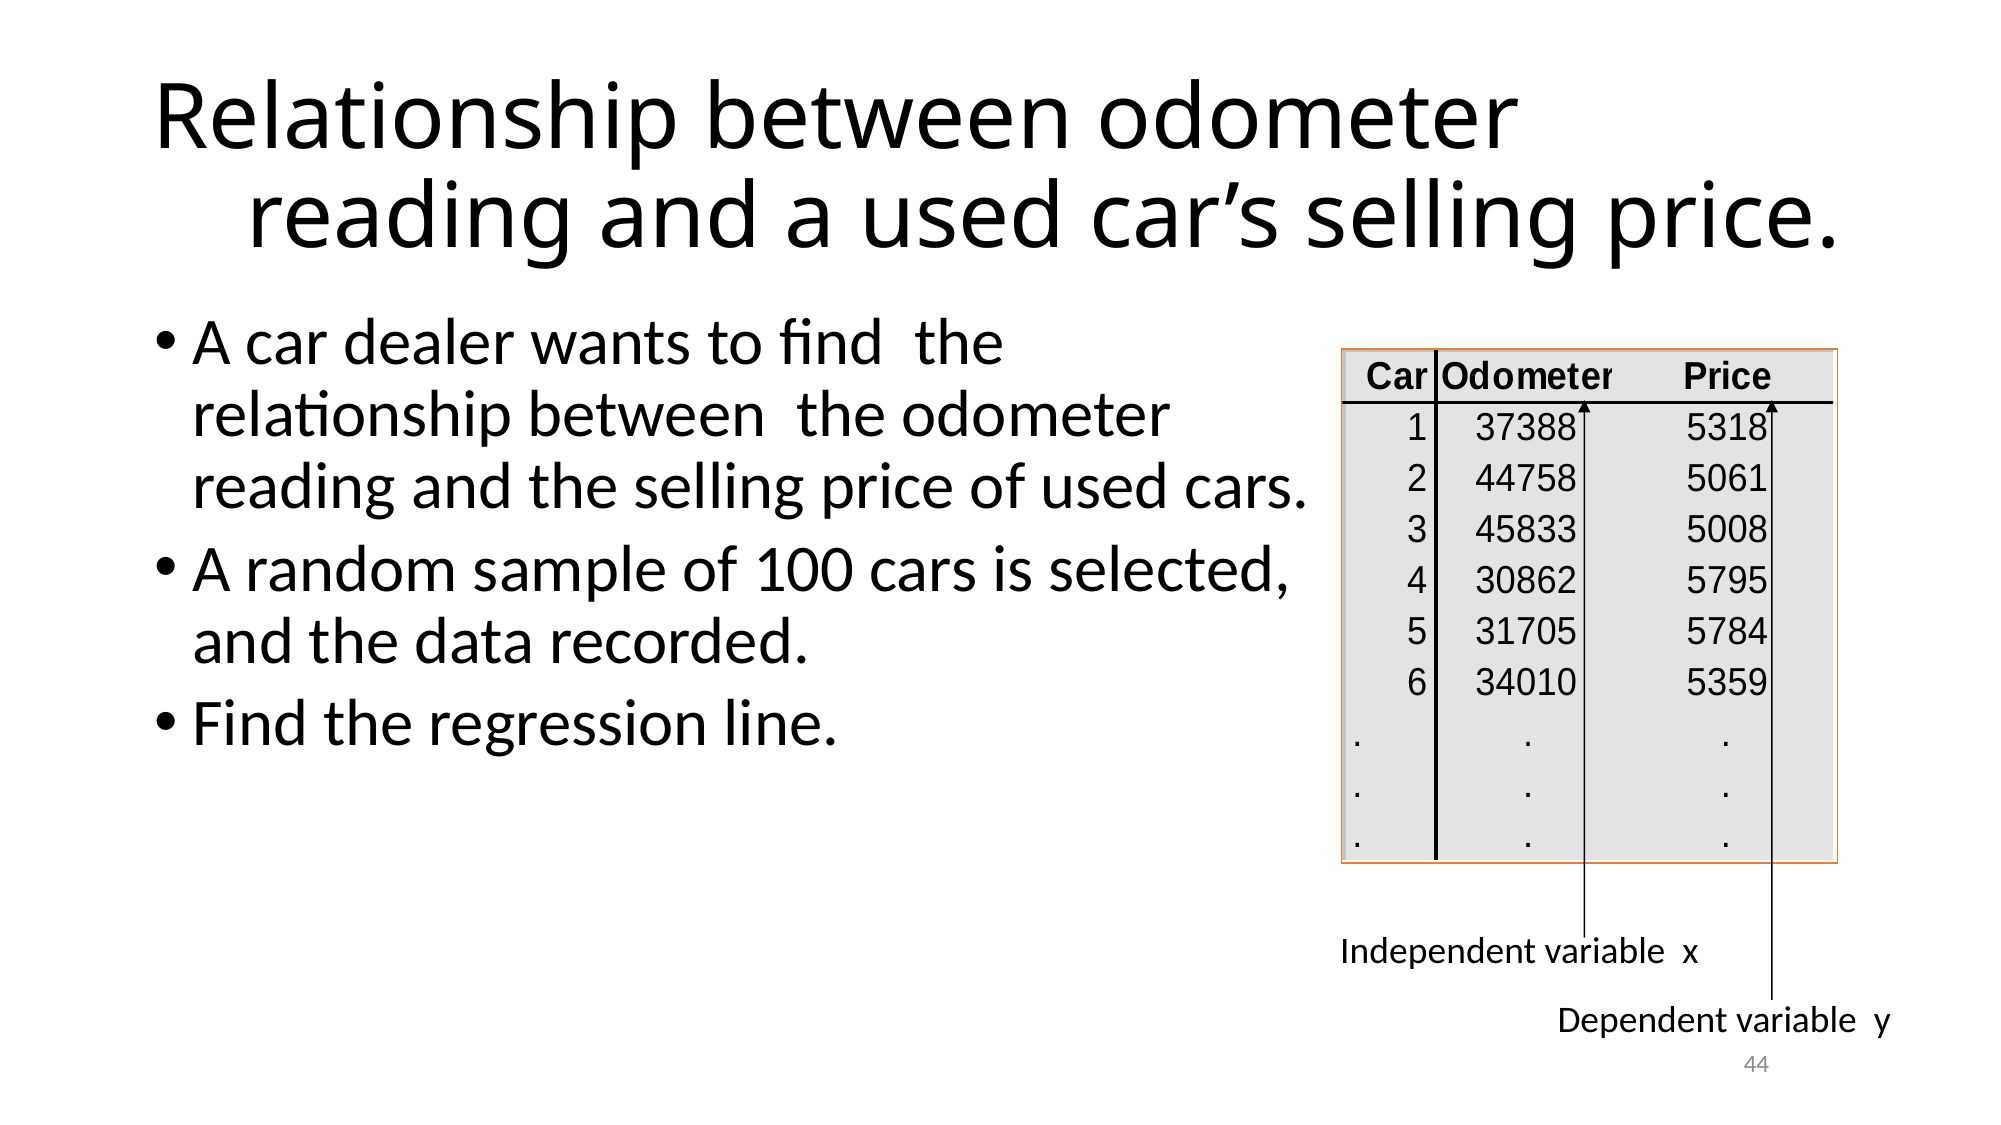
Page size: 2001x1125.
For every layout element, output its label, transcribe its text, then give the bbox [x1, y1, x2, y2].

text_box Dependent variable y [1542, 987, 1906, 1048]
title Relationship between odometer reading and a used car’s selling price. [137, 59, 1863, 278]
list A car dealer wants to find the relationship between the odometer reading and the selling price of used cars. A random sample of 100 cars is selected, and the data recorded. Find the regression line. [64, 299, 1617, 1014]
text_box Independent variable x [1325, 918, 1714, 978]
slide_number 44 [1471, 1025, 1785, 1100]
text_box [1342, 349, 1837, 863]
